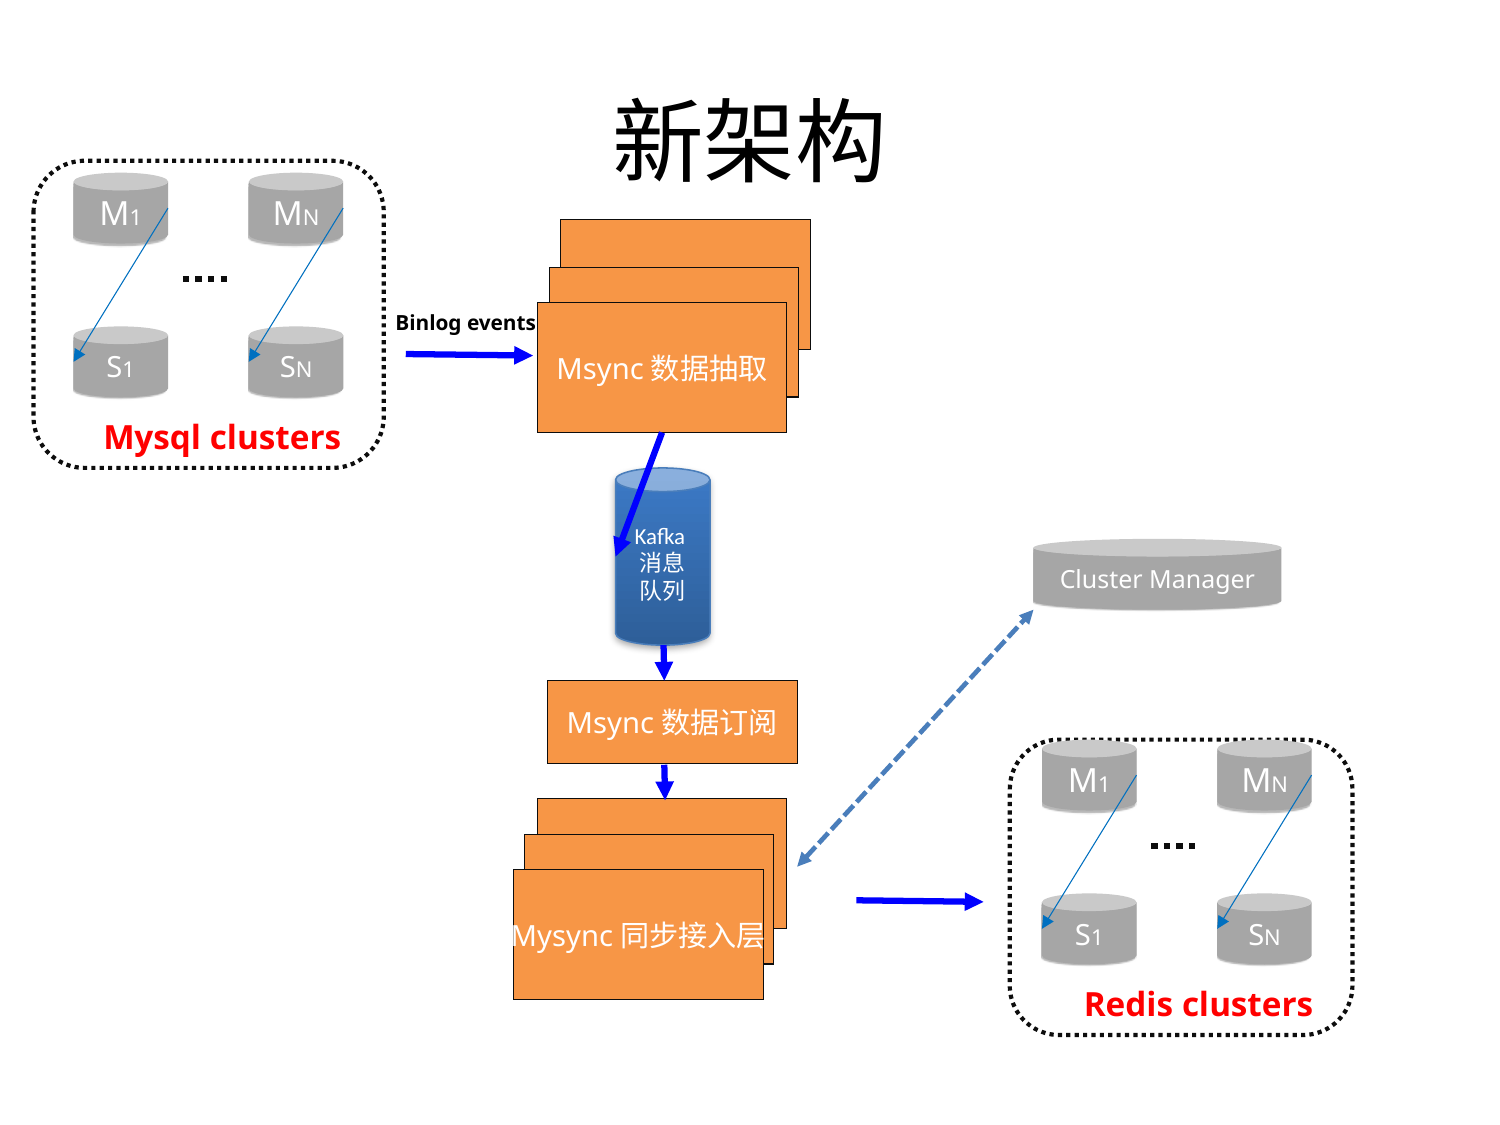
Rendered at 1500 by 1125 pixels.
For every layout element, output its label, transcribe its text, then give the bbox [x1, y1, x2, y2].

text_box Msync数据抽取 [537, 302, 787, 433]
text_box Cluster Manager [1033, 538, 1282, 610]
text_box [796, 609, 1034, 867]
text_box Mstore [524, 834, 774, 965]
text_box Mysync同步接入层 [513, 869, 764, 1000]
text_box SN [248, 326, 344, 398]
text_box MN [248, 172, 344, 244]
text_box M1 [73, 172, 169, 244]
text_box Kafka消息队列 [614, 467, 711, 646]
text_box [31, 158, 386, 470]
text_box Binlog events [380, 302, 537, 343]
text_box Mstore [549, 267, 799, 397]
title 新架构 [75, 45, 1425, 233]
text_box SN [1217, 893, 1312, 965]
text_box Redis clusters [1068, 975, 1341, 1031]
text_box MN [1217, 739, 1312, 811]
text_box Msync数据订阅 [547, 680, 791, 764]
text_box S1 [73, 326, 169, 398]
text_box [409, 330, 529, 379]
text_box S1 [1041, 893, 1137, 965]
text_box Mstore [560, 219, 811, 350]
text_box Mstore [537, 798, 787, 929]
text_box Mysql clusters [88, 408, 361, 464]
text_box M1 [1042, 739, 1137, 811]
text_box [1007, 737, 1355, 1038]
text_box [860, 877, 980, 925]
